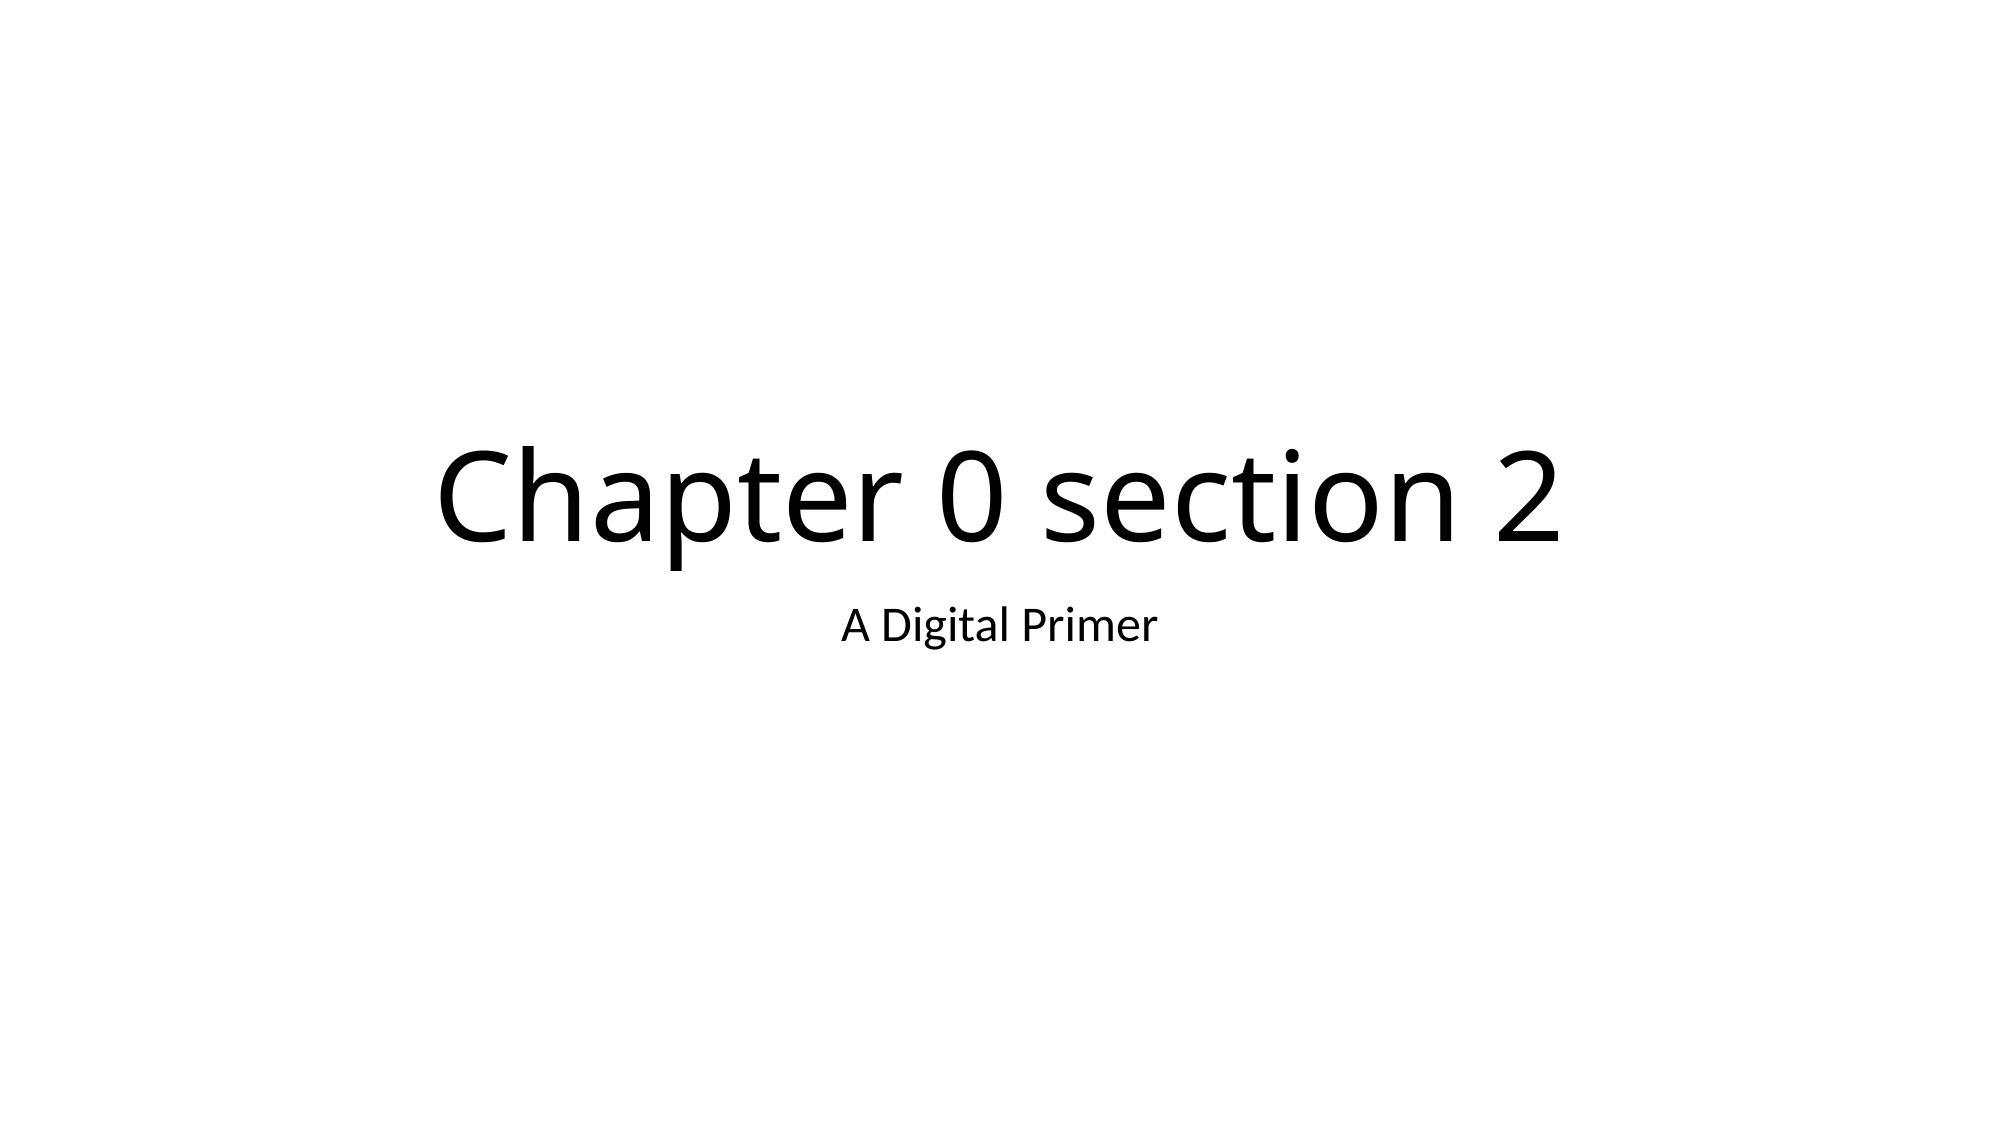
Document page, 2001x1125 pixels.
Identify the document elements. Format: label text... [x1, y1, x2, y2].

title Chapter 0 section 2 [249, 184, 1750, 576]
subtitle A Digital Primer [249, 590, 1750, 863]
